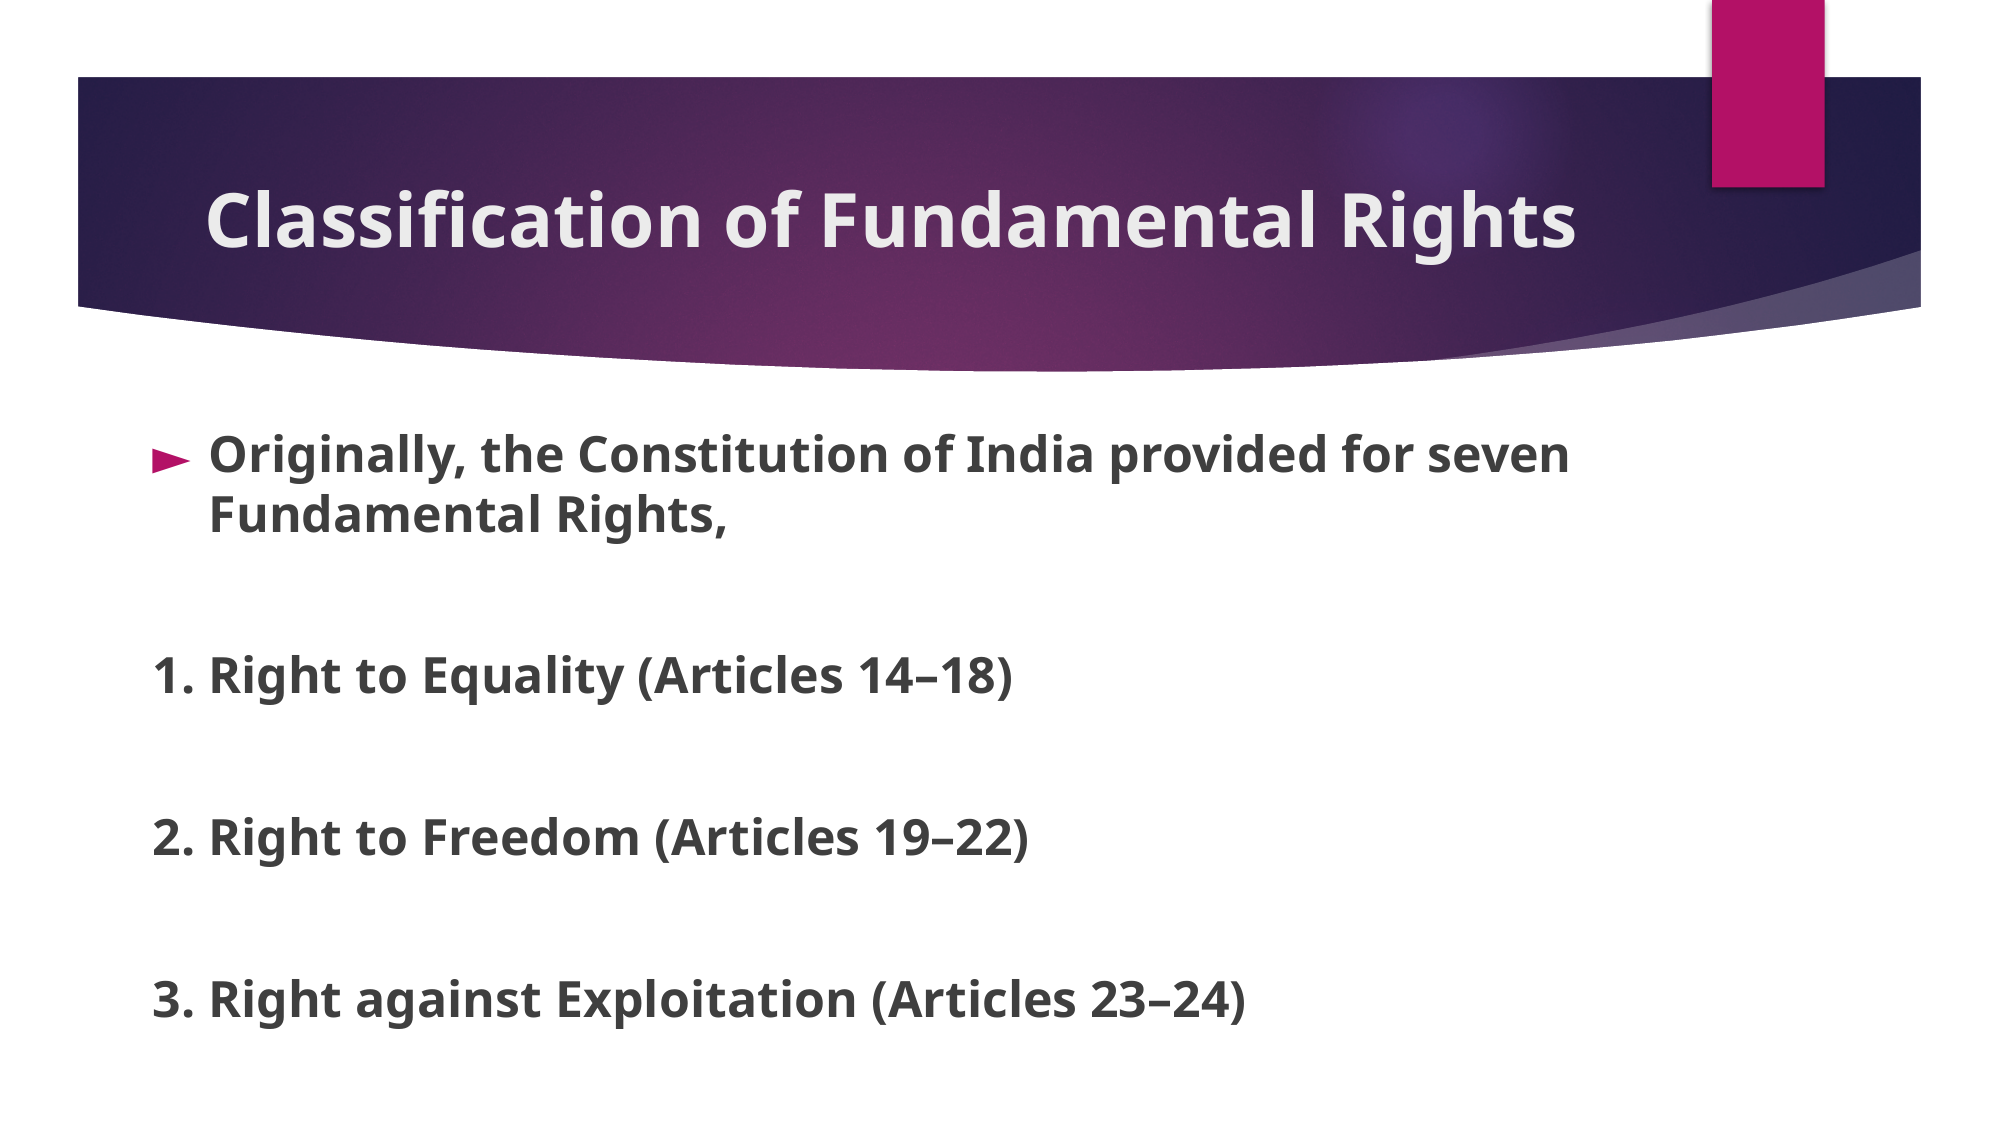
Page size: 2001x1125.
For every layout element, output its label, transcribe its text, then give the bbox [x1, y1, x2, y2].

list Originally, the Constitution of India provided for seven Fundamental Rights, 1. Right to Equality (Articles 14–18) 2. Right to Freedom (Articles 19–22) 3. Right against Exploitation (Articles 23–24) [137, 414, 1814, 1037]
title Classification of Fundamental Rights [189, 159, 1627, 276]
picture [79, 78, 1920, 371]
